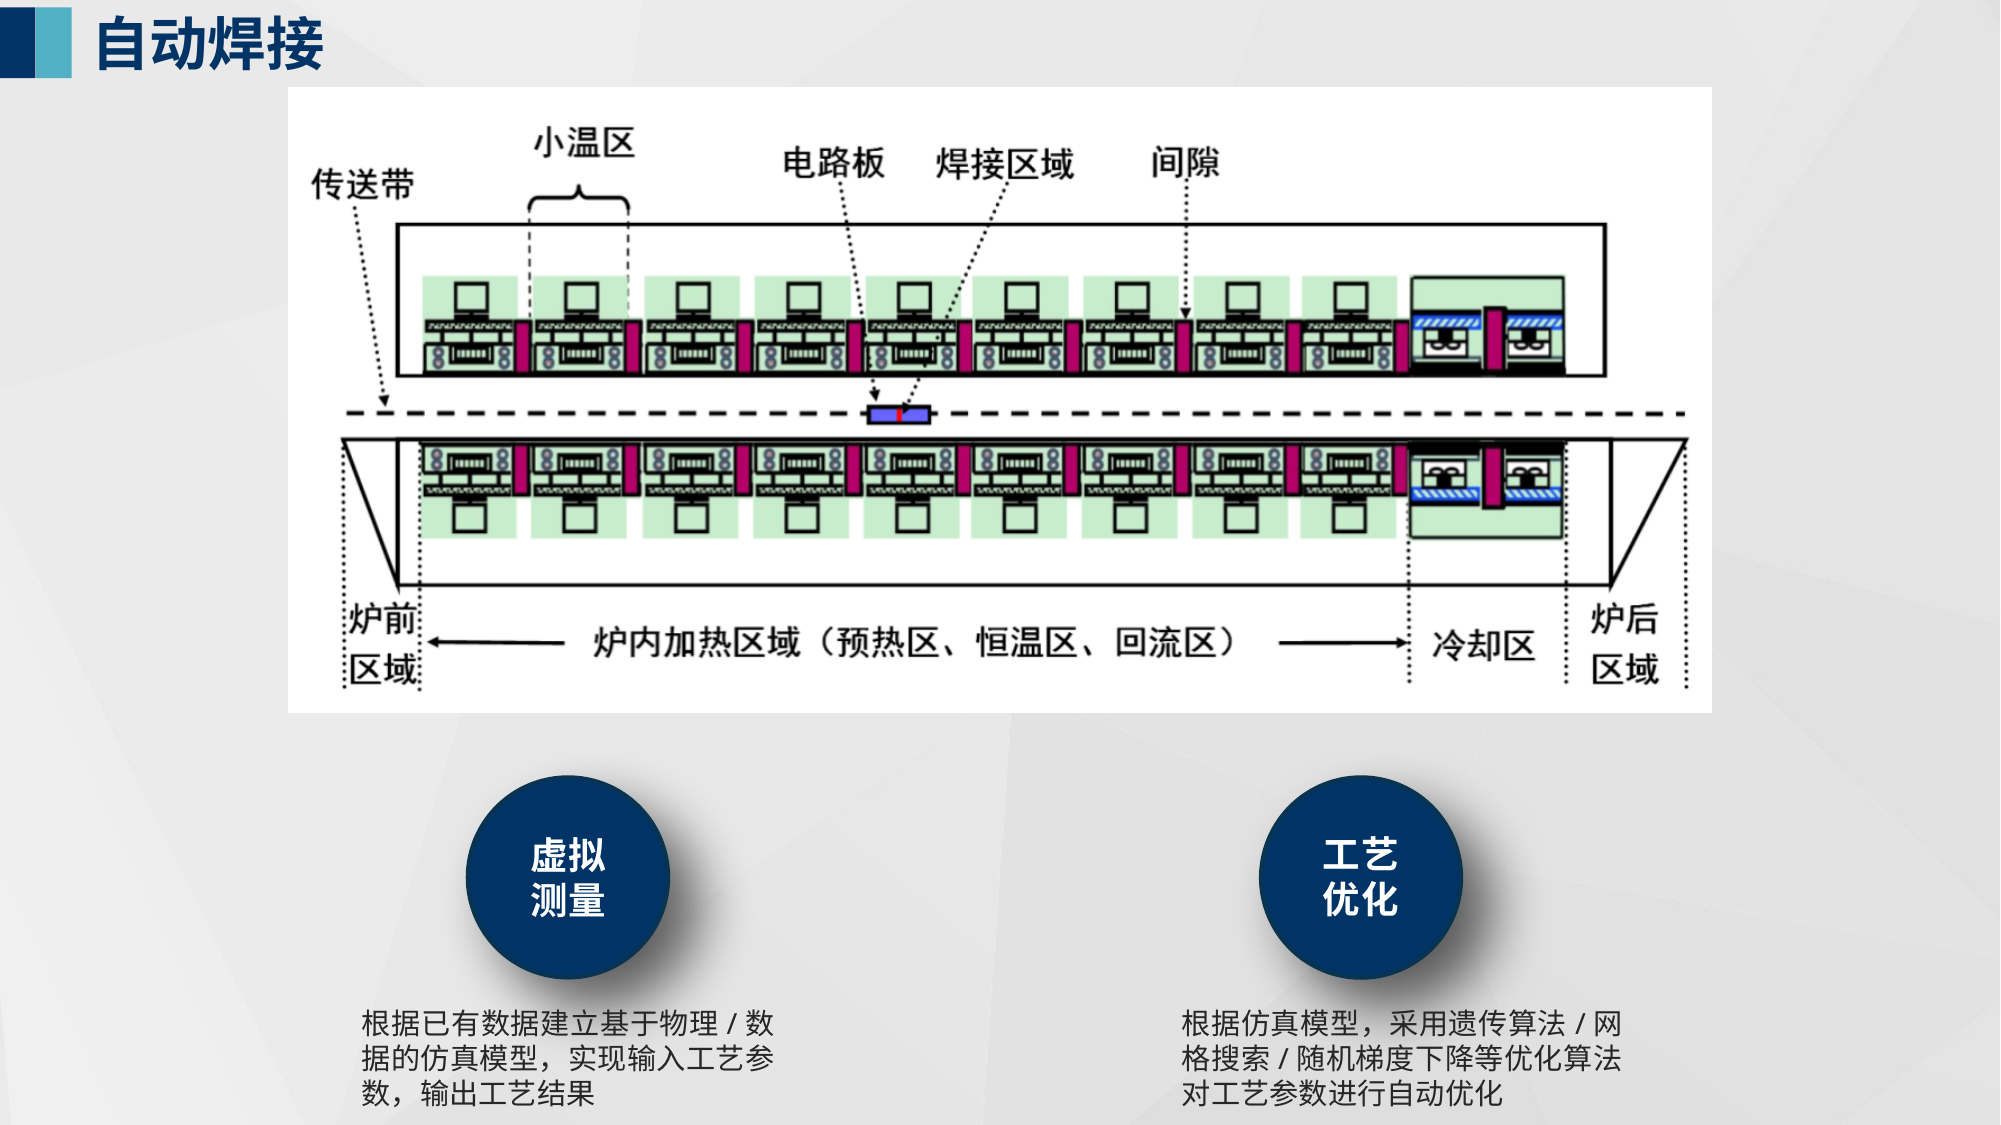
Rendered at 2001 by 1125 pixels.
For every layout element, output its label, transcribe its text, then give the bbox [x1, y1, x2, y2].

text_box [1275, 776, 1447, 824]
text_box [1260, 831, 1271, 924]
text_box 根据已有数据建立基于物理/数据的仿真模型，实现输入工艺参数，输出工艺结果 [346, 997, 790, 1118]
text_box 根据仿真模型，采用遗传算法/网格搜索/随机梯度下降等优化算法对工艺参数进行自动优化 [1167, 997, 1638, 1118]
picture [0, 0, 2001, 1125]
text_box [1274, 929, 1449, 979]
text_box [466, 776, 670, 979]
text_box 工艺 优化 [1271, 824, 1451, 929]
text_box [0, 7, 36, 79]
text_box 虚拟 测量 [486, 824, 650, 930]
text_box [36, 7, 72, 79]
text_box 自动焊接 [76, 0, 860, 85]
text_box [1451, 831, 1463, 924]
